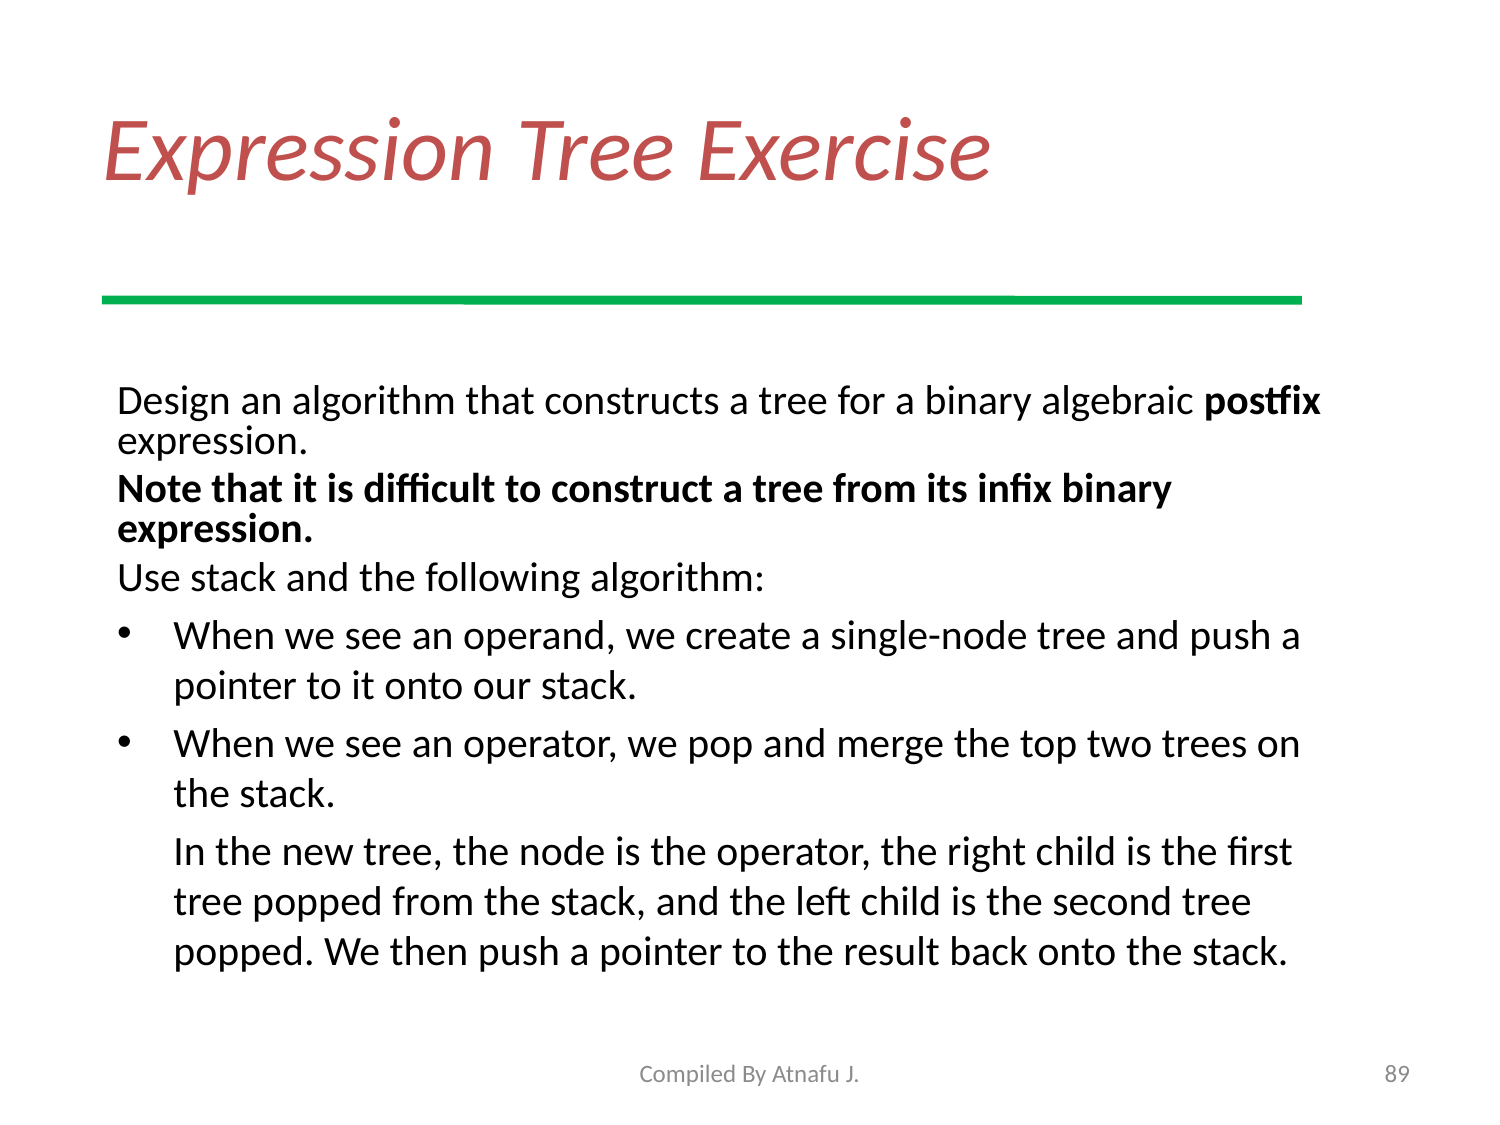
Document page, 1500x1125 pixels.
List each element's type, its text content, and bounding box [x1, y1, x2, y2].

list Design an algorithm that constructs a tree for a binary algebraic postfix expression. Note that it is difficult to construct a tree from its infix binary expression. Use stack and the following algorithm: When we see an operand, we create a single-node tree and push a pointer to it onto our stack. When we see an operator, we pop and merge the top two trees on the stack. In the new tree, the node is the operator, the right child is the first tree popped from the stack, and the left child is the second tree popped. We then push a pointer to the result back onto the stack. [101, 375, 1377, 1050]
slide_number 89 [1074, 1042, 1425, 1103]
title Expression Tree Exercise [87, 50, 1438, 238]
footer Compiled By Atnafu J. [512, 1042, 988, 1103]
